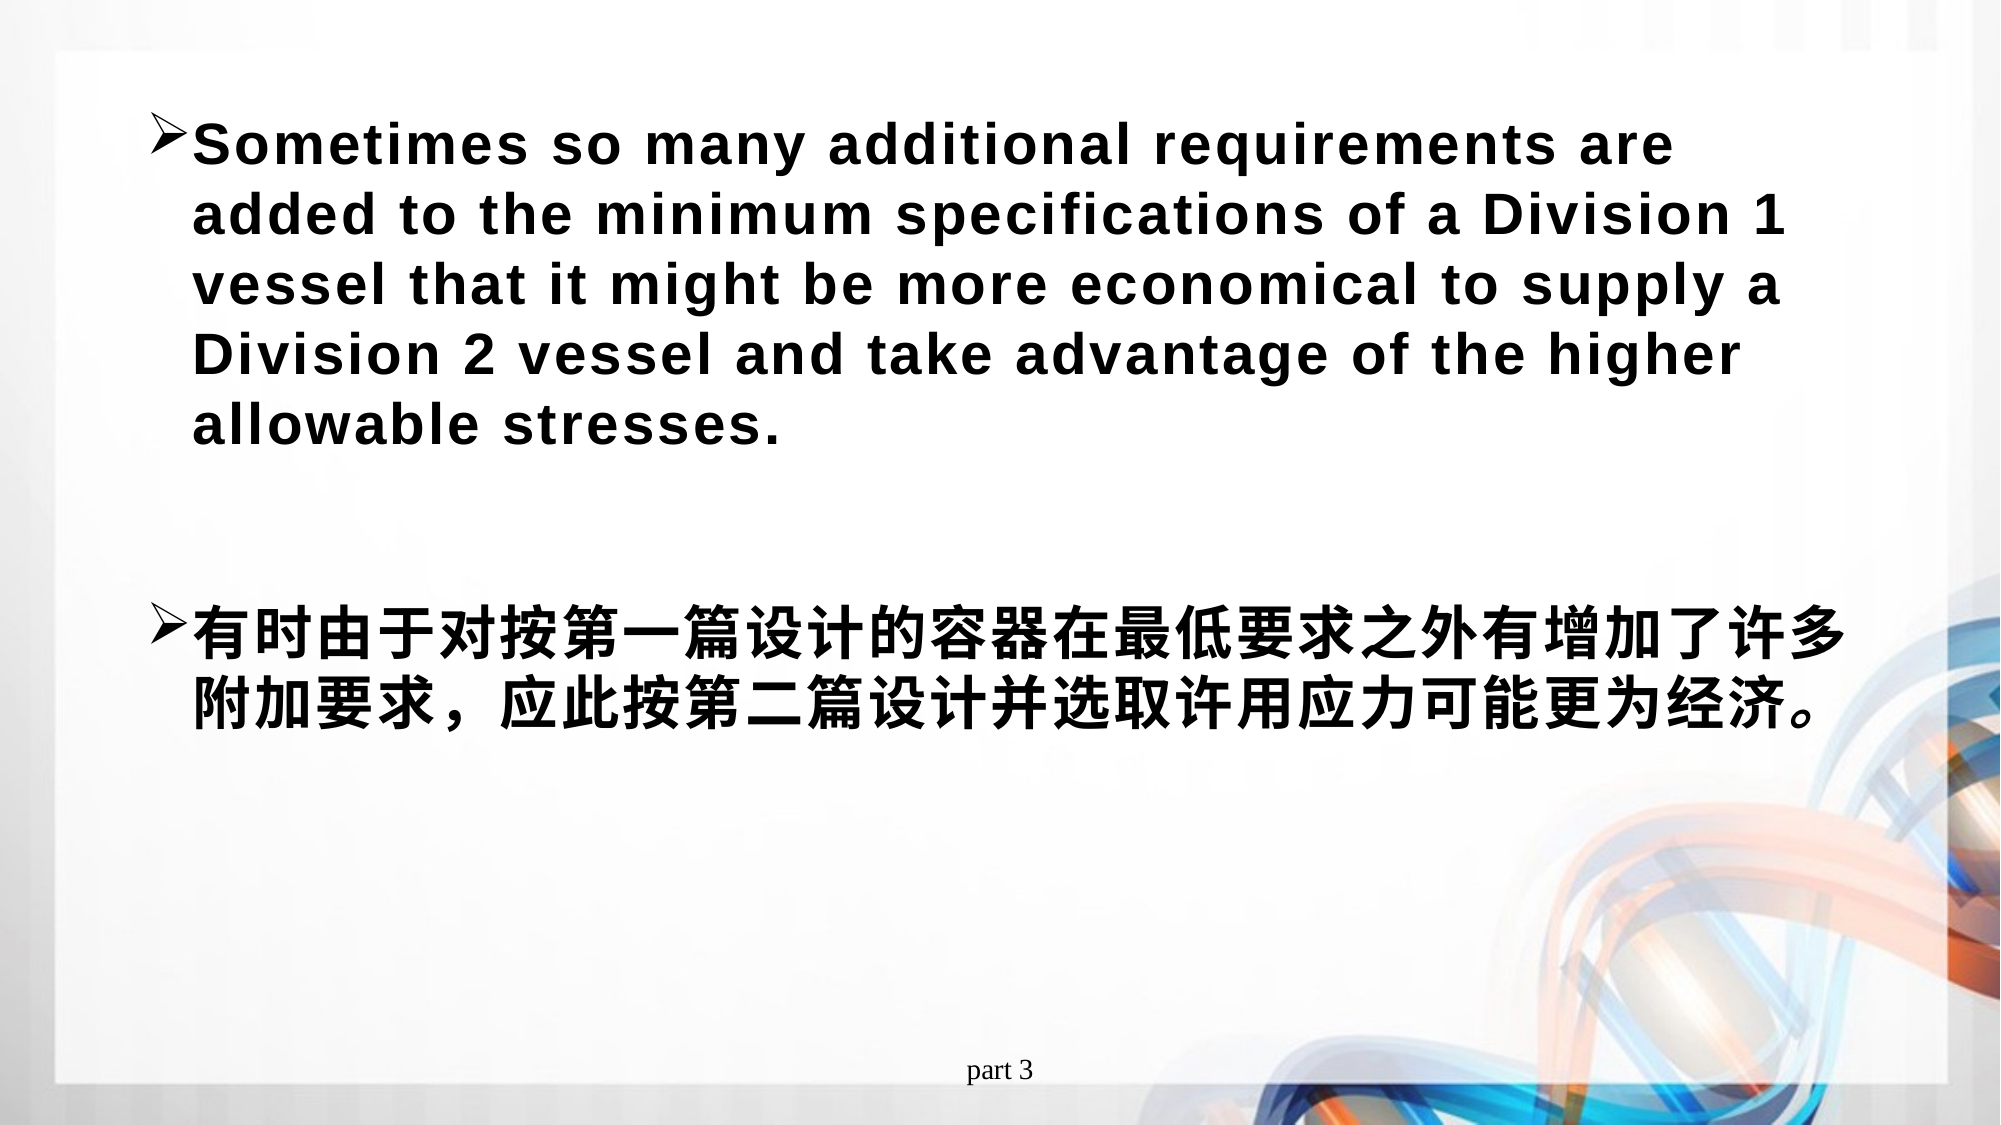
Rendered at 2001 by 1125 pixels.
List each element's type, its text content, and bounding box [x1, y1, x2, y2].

text_box Sometimes so many additional requirements are added to the minimum specifications of a Division 1 vessel that it might be more economical to supply a Division 2 vessel and take advantage of the higher allowable stresses. 有时由于对按第一篇设计的容器在最低要求之外有增加了许多附加要求，应此按第二篇设计并选取许用应力可能更为经济。 [131, 98, 1869, 834]
footer part 3 [675, 1041, 1325, 1094]
